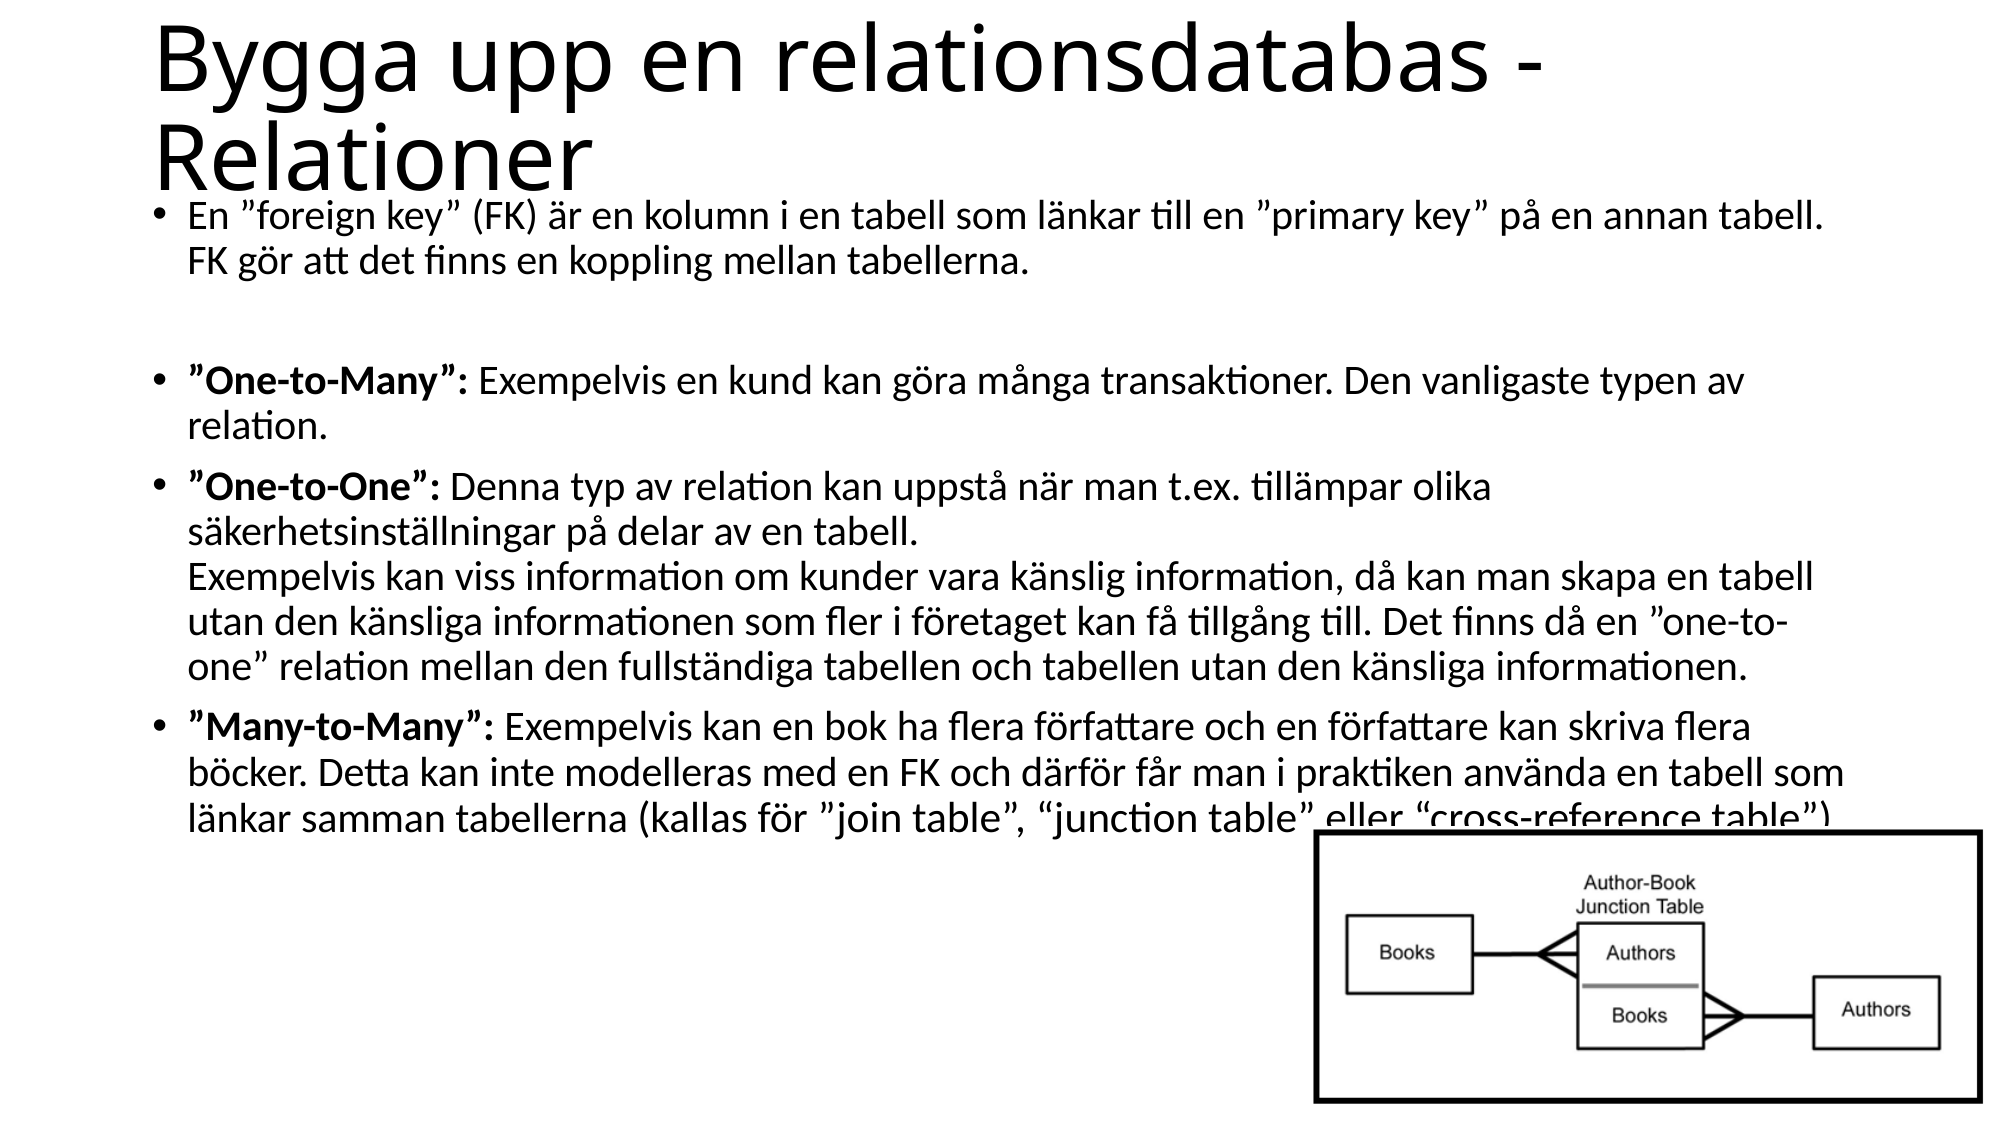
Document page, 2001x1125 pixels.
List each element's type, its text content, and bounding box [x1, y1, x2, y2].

picture [1309, 826, 1989, 1111]
title Bygga upp en relationsdatabas - Relationer [137, 3, 1863, 185]
list En ”foreign key” (FK) är en kolumn i en tabell som länkar till en ”primary key” på en annan tabell. FK gör att det finns en koppling mellan tabellerna. ”One-to-Many”: Exempelvis en kund kan göra många transaktioner. Den vanligaste typen av relation. ”One-to-One”: Denna typ av relation kan uppstå när man t.ex. tillämpar olika säkerhetsinställningar på delar av en tabell. Exempelvis kan viss information om kunder vara känslig information, då kan man skapa en tabell utan den känsliga informationen som fler i företaget kan få tillgång till. Det finns då en ”one-to-one” relation mellan den fullständiga tabellen och tabellen utan den känsliga informationen. ”Many-to-Many”: Exempelvis kan en bok ha flera författare och en författare kan skriva flera böcker. Detta kan inte modelleras med en FK och därför får man i praktiken använda en tabell som länkar samman tabellerna (kallas för ”join table”, “junction table” eller “cross-reference table”) [137, 185, 1863, 900]
